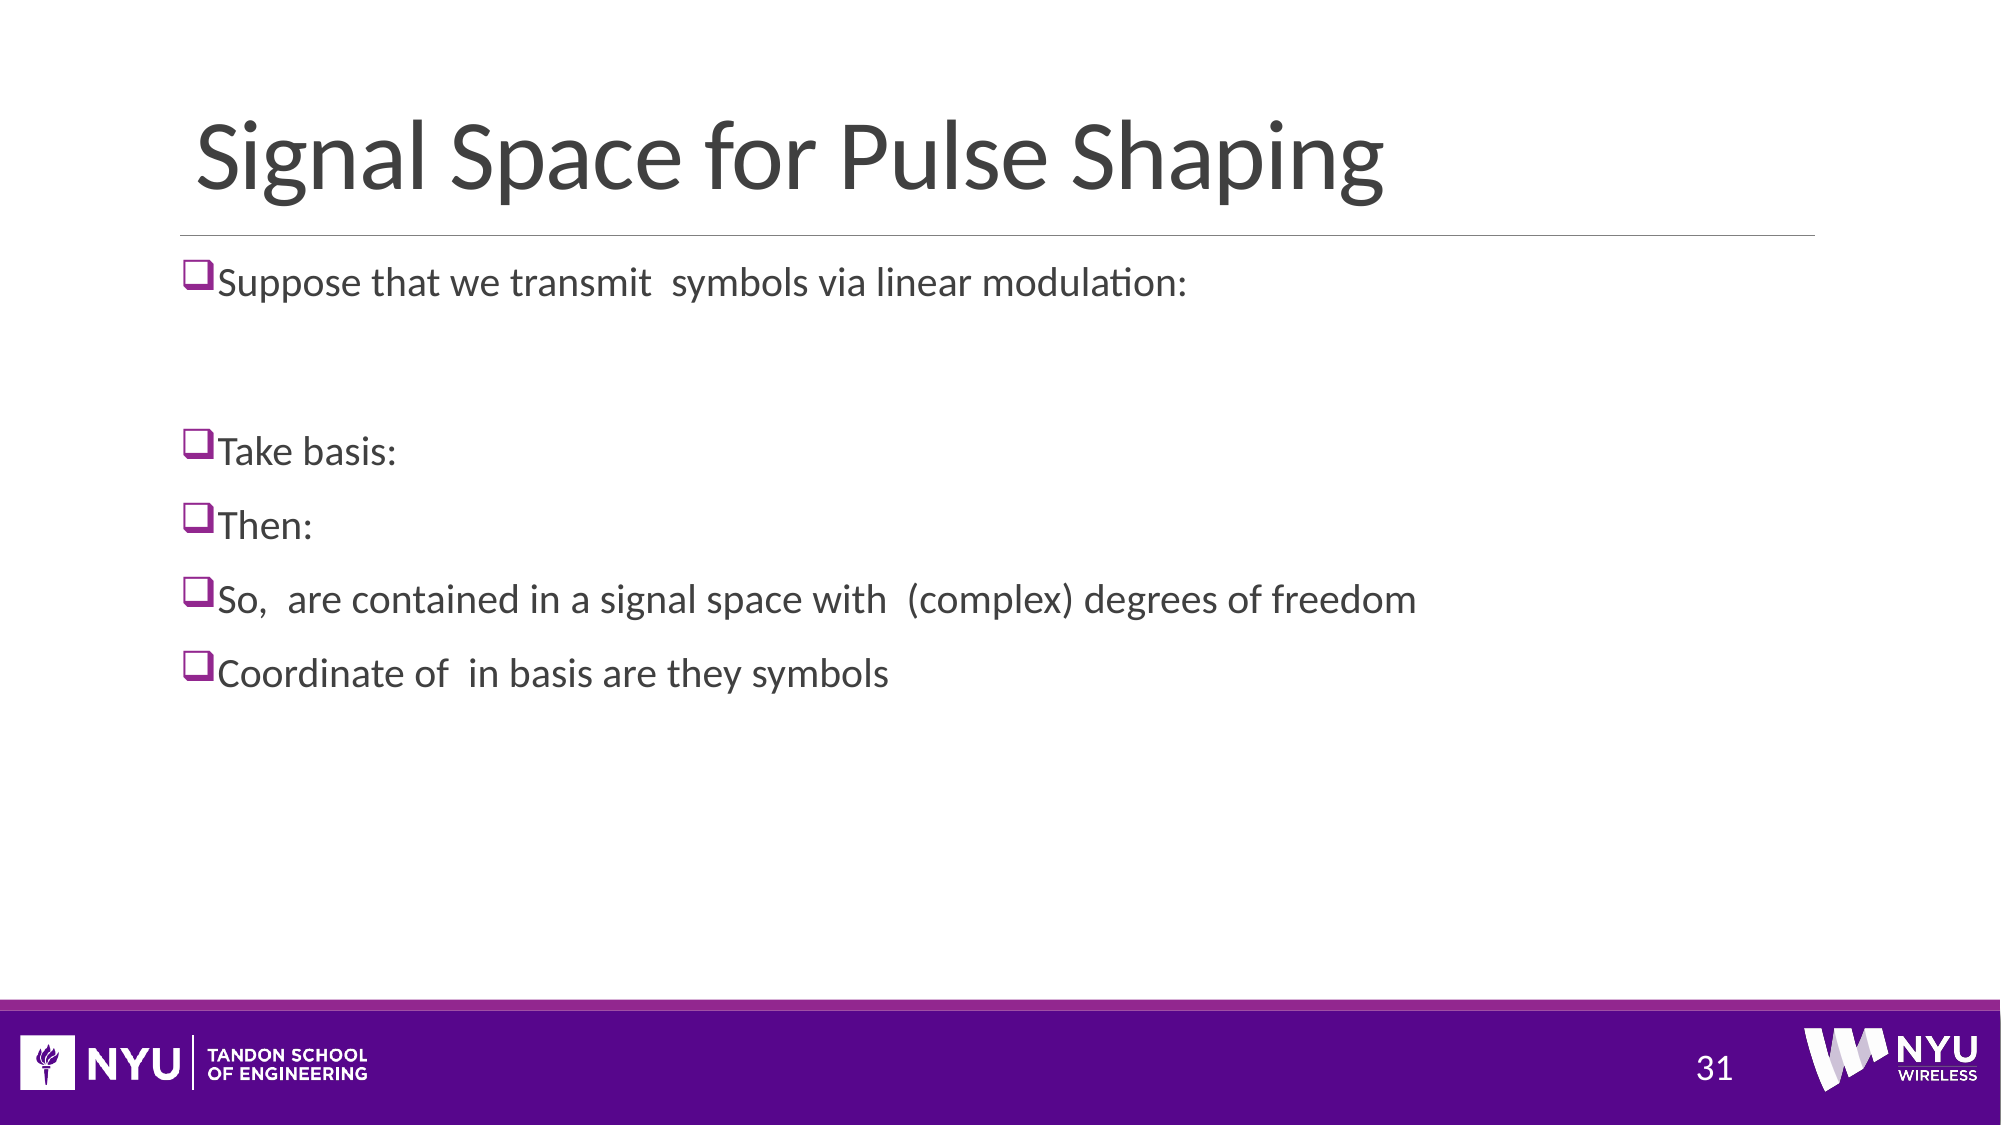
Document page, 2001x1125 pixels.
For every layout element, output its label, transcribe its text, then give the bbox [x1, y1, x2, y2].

slide_number 31 [1533, 1035, 1749, 1096]
title Signal Space for Pulse Shaping [180, 47, 1830, 218]
